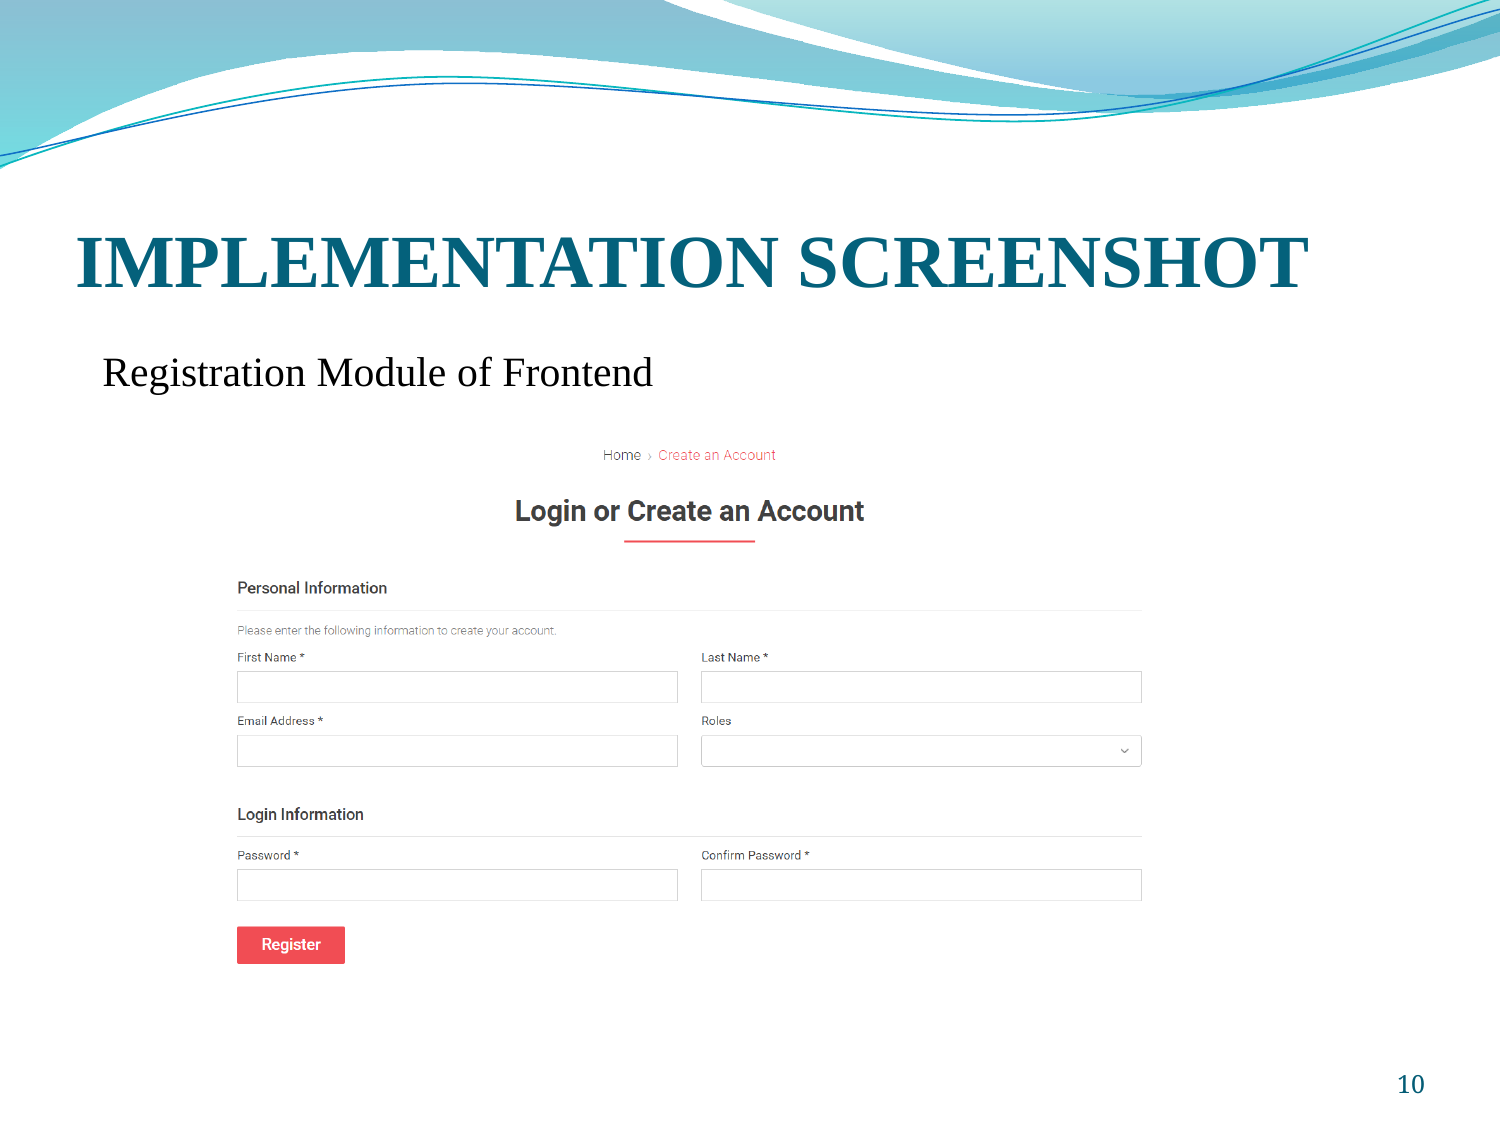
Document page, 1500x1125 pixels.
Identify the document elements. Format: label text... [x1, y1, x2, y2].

text_box Registration Module of Frontend [87, 337, 813, 403]
slide_number 10 [1299, 1042, 1425, 1103]
picture [199, 432, 1168, 970]
title IMPLEMENTATION SCREENSHOT [75, 115, 1425, 303]
